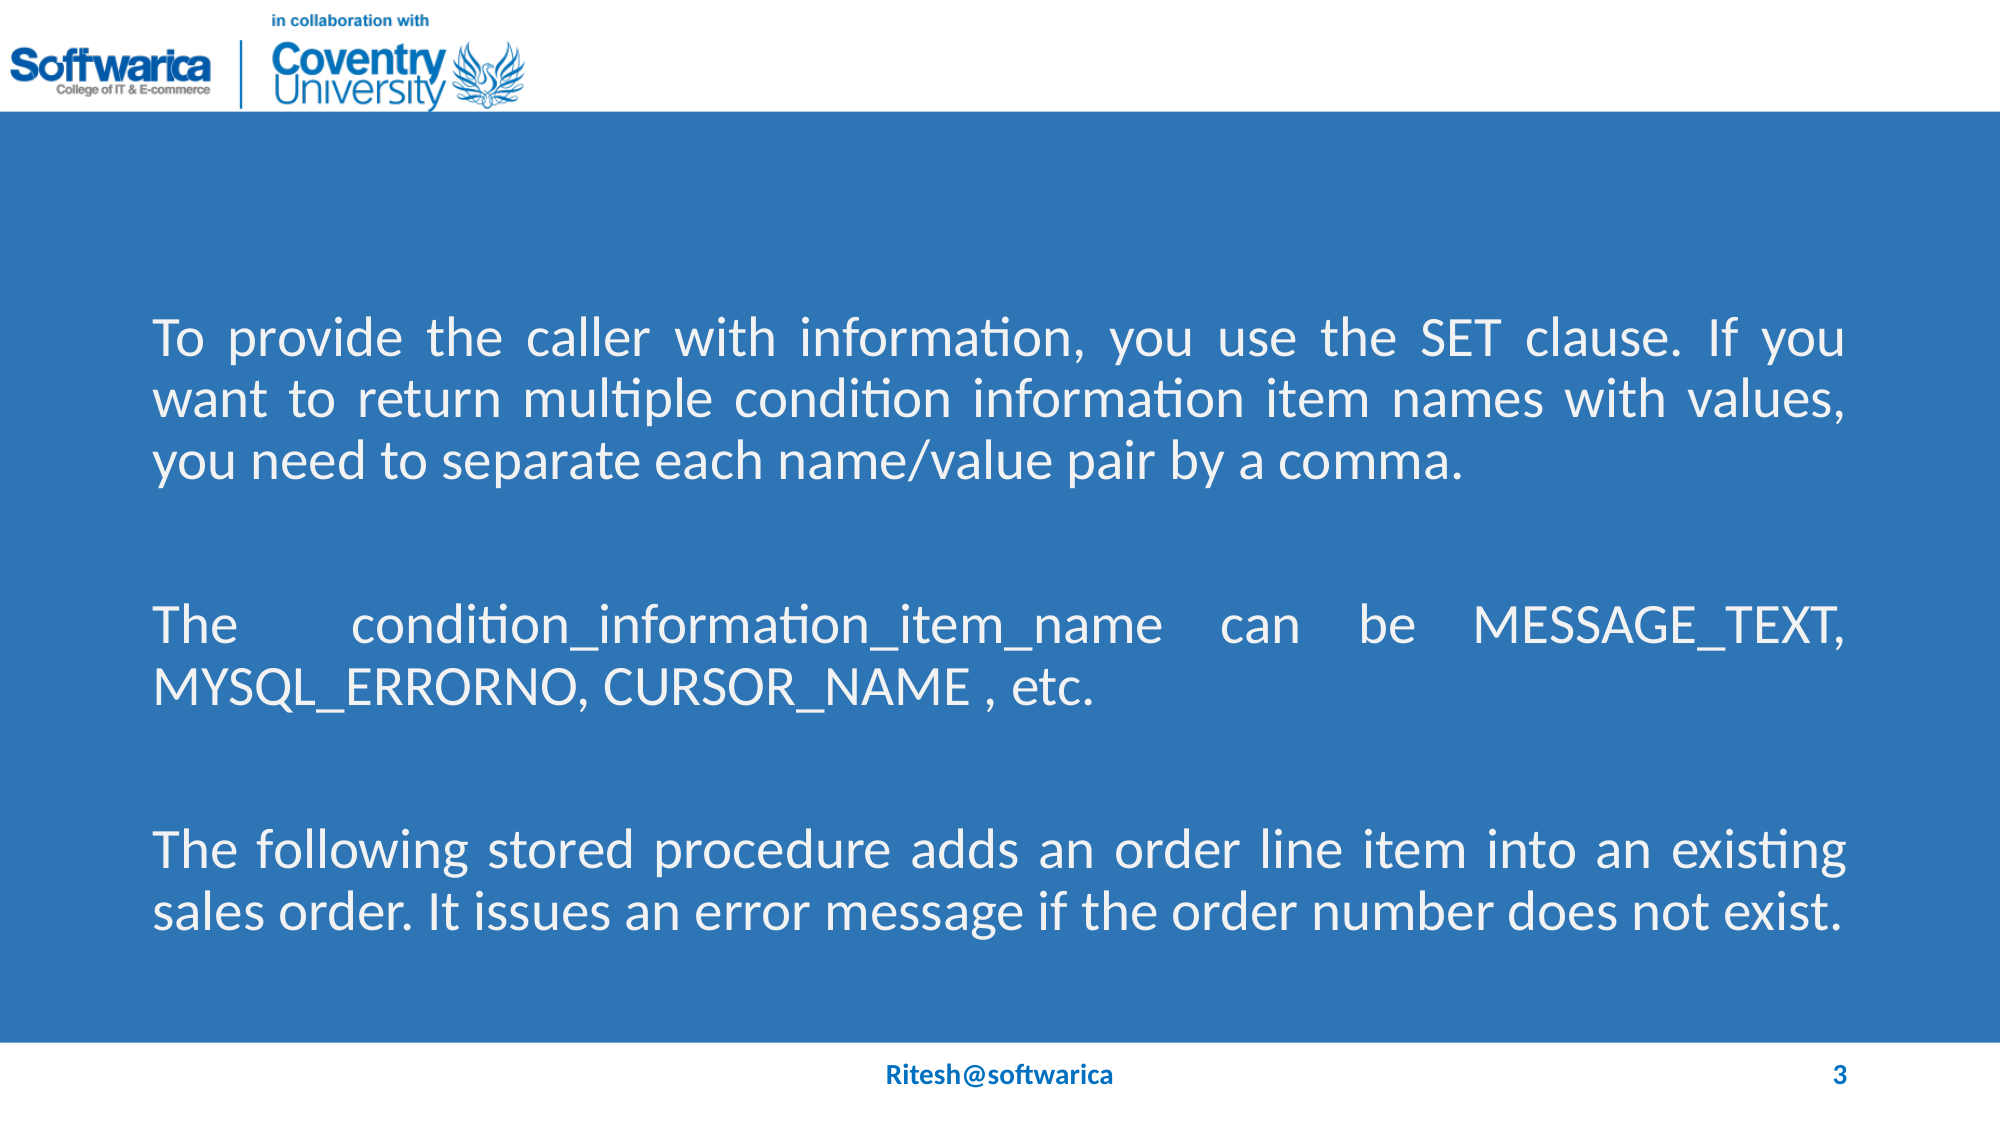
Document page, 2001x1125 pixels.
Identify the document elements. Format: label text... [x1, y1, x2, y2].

footer Ritesh@softwarica [662, 1042, 1338, 1103]
list To provide the caller with information, you use the SET clause. If you want to return multiple condition information item names with values, you need to separate each name/value pair by a comma. The condition_information_item_name can be MESSAGE_TEXT, MYSQL_ERRORNO, CURSOR_NAME , etc. The following stored procedure adds an order line item into an existing sales order. It issues an error message if the order number does not exist. [137, 299, 1863, 1014]
slide_number 3 [1412, 1042, 1863, 1103]
picture [10, 14, 525, 112]
